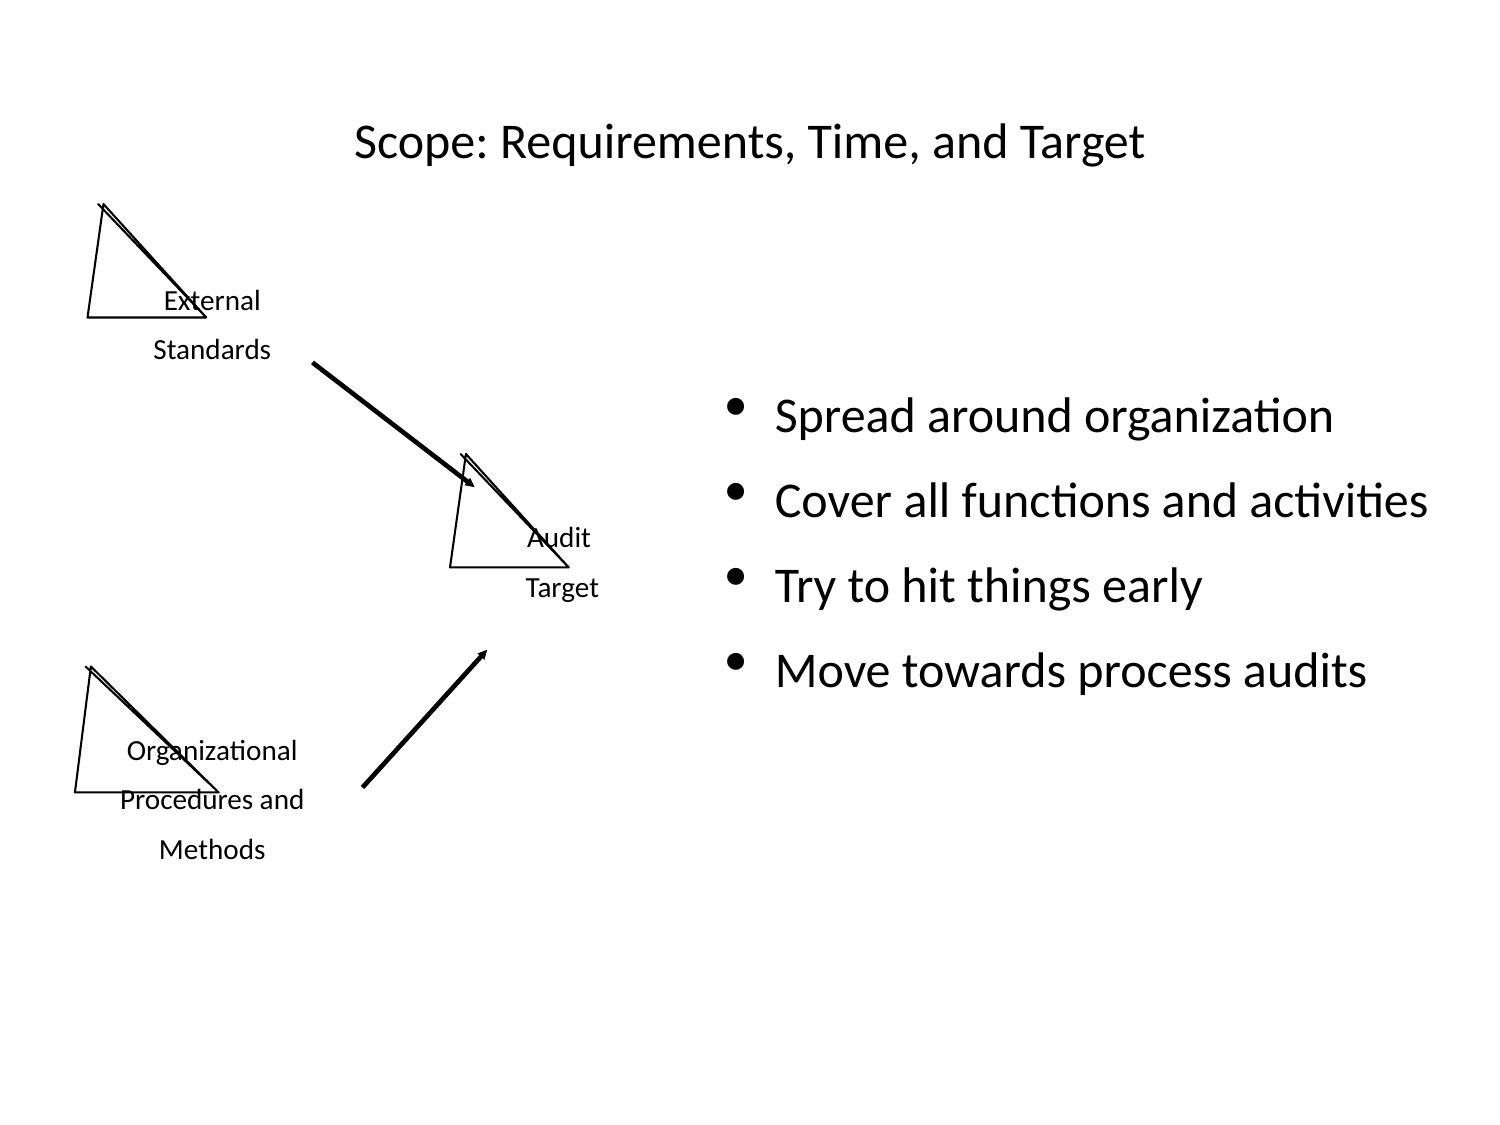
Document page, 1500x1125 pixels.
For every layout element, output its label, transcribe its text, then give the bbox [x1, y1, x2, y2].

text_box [74, 649, 488, 924]
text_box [74, 198, 475, 488]
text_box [424, 448, 700, 687]
text_box Spread around organization Cover all functions and activities Try to hit things early Move towards process audits [712, 375, 1463, 705]
title Scope: Requirements, Time, and Target [75, 45, 1425, 233]
